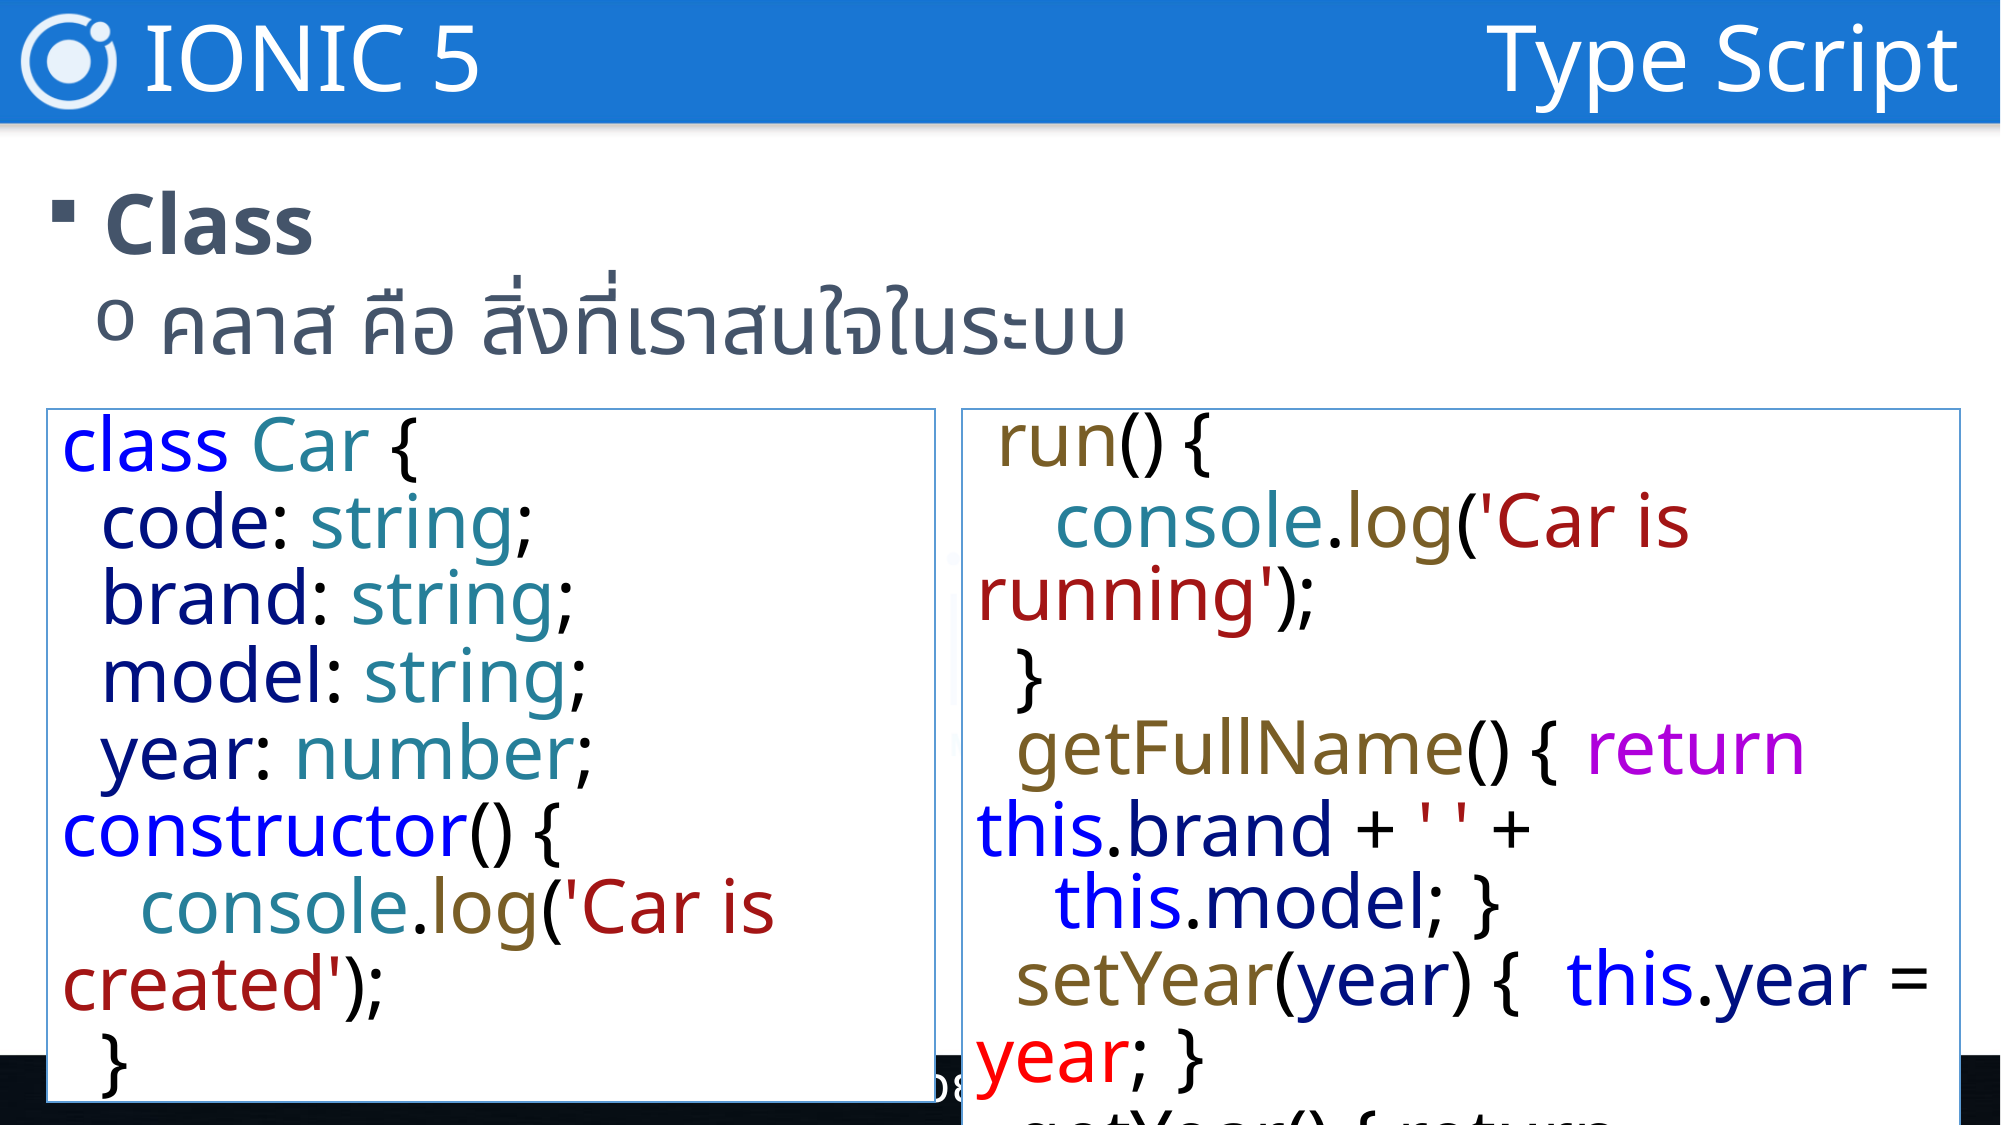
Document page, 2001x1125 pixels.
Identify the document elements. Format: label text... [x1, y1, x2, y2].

text_box IONIC 5 [144, 0, 551, 110]
text_box Type Script [551, 0, 1960, 110]
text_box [46, 1051, 1960, 1113]
text_box class Car { code: string; brand: string; model: string; year: number; constructor() { console.log('Car is created'); } [46, 408, 936, 1051]
text_box Class คลาส คือ สิ่งที่เราสนใจในระบบ [46, 170, 1960, 371]
text_box run() { console.log('Car is running'); } getFullName() { return this.brand + ' ' + this.model; } setYear(year) { this.year = year; } getYear() { return this.year; }} } [961, 408, 1961, 1125]
picture [0, 0, 2001, 1125]
